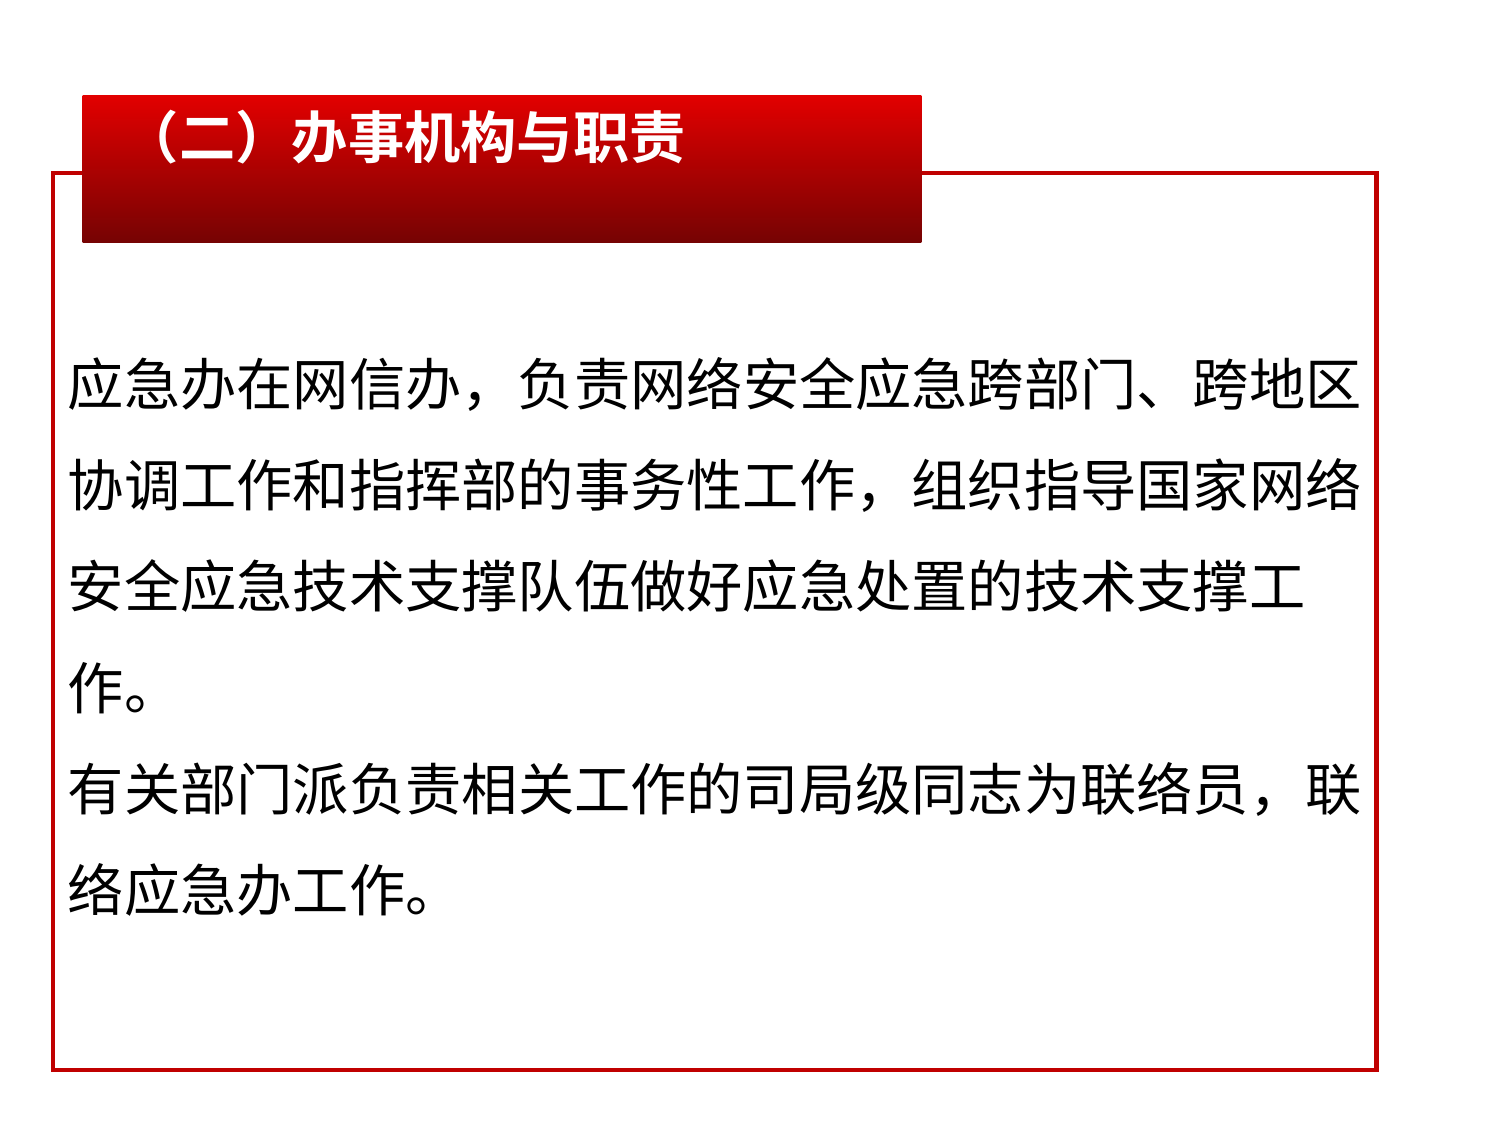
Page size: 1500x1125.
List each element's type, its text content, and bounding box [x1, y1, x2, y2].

text_box （二）办事机构与职责 [0, 95, 815, 178]
text_box 应急办在网信办，负责网络安全应急跨部门、跨地区协调工作和指挥部的事务性工作，组织指导国家网络安全应急技术支撑队伍做好应急处置的技术支撑工作。 有关部门派负责相关工作的司局级同志为联络员，联络应急办工作。 [53, 173, 1377, 1070]
text_box [82, 95, 922, 243]
